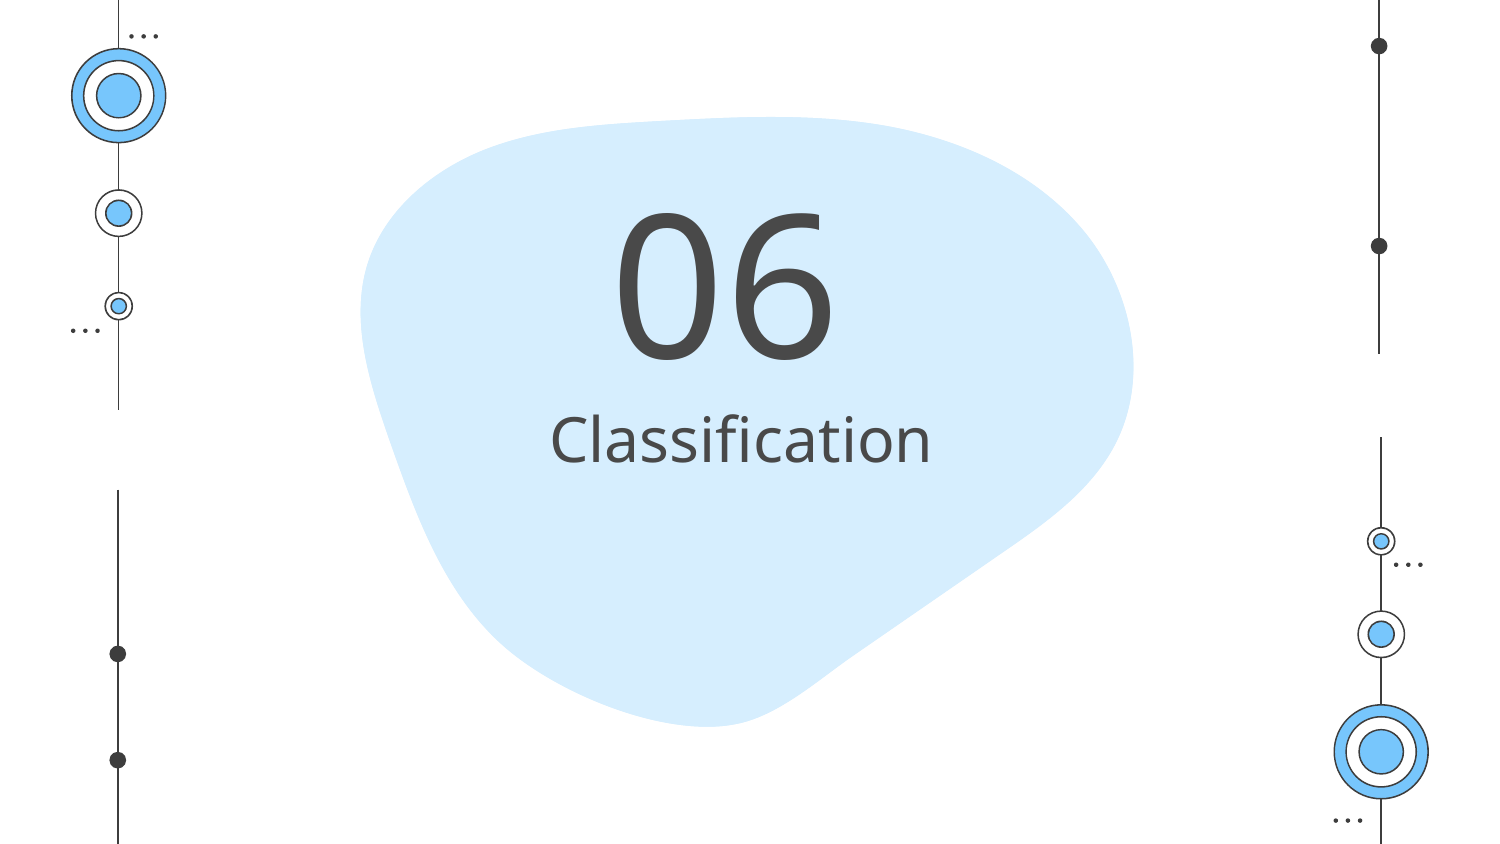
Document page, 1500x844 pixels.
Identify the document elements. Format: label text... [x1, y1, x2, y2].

title 06 [481, 190, 969, 366]
title Classification [418, 366, 1082, 498]
